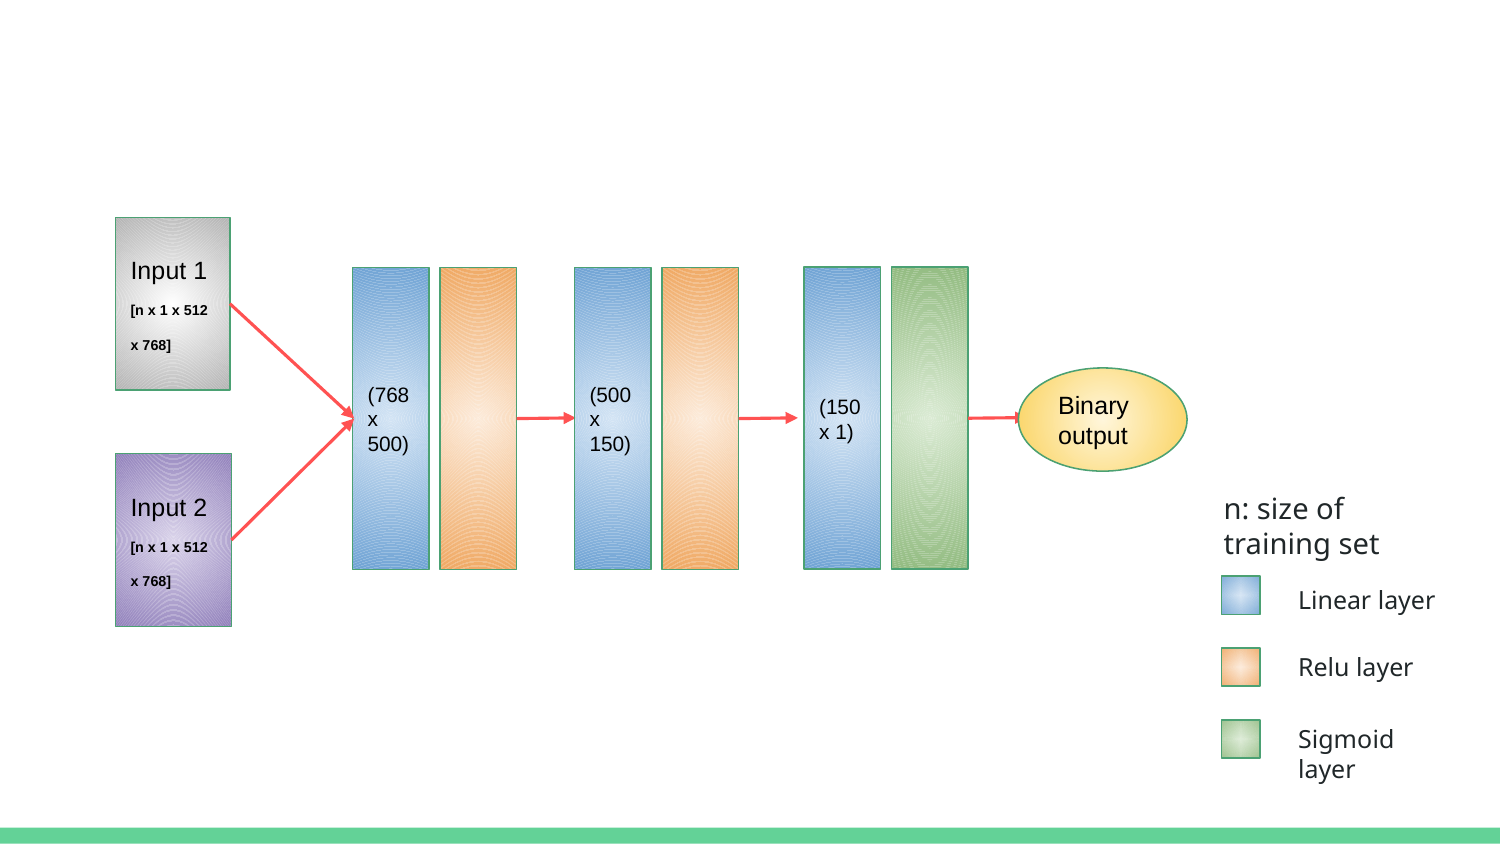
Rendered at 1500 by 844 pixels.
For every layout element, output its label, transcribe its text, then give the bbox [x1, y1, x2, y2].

text_box Input 2 [n x 1 x 512 x 768] [115, 453, 232, 627]
text_box Input 1 [n x 1 x 512 x 768] [115, 217, 230, 391]
text_box [1221, 576, 1261, 615]
text_box [440, 267, 517, 570]
text_box [1221, 719, 1261, 759]
text_box Binary output [1018, 367, 1188, 472]
text_box n: size of training set [1208, 474, 1462, 575]
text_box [231, 418, 355, 541]
text_box Relu layer [1283, 636, 1473, 697]
text_box [662, 267, 739, 570]
text_box [1221, 647, 1261, 687]
text_box Sigmoid layer [1283, 708, 1473, 799]
text_box (768 x 500) [352, 267, 430, 570]
text_box (150 x 1) [804, 267, 881, 570]
text_box Linear layer [1283, 569, 1473, 630]
text_box [891, 267, 969, 570]
text_box (500 x 150) [574, 267, 652, 570]
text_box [229, 303, 355, 417]
